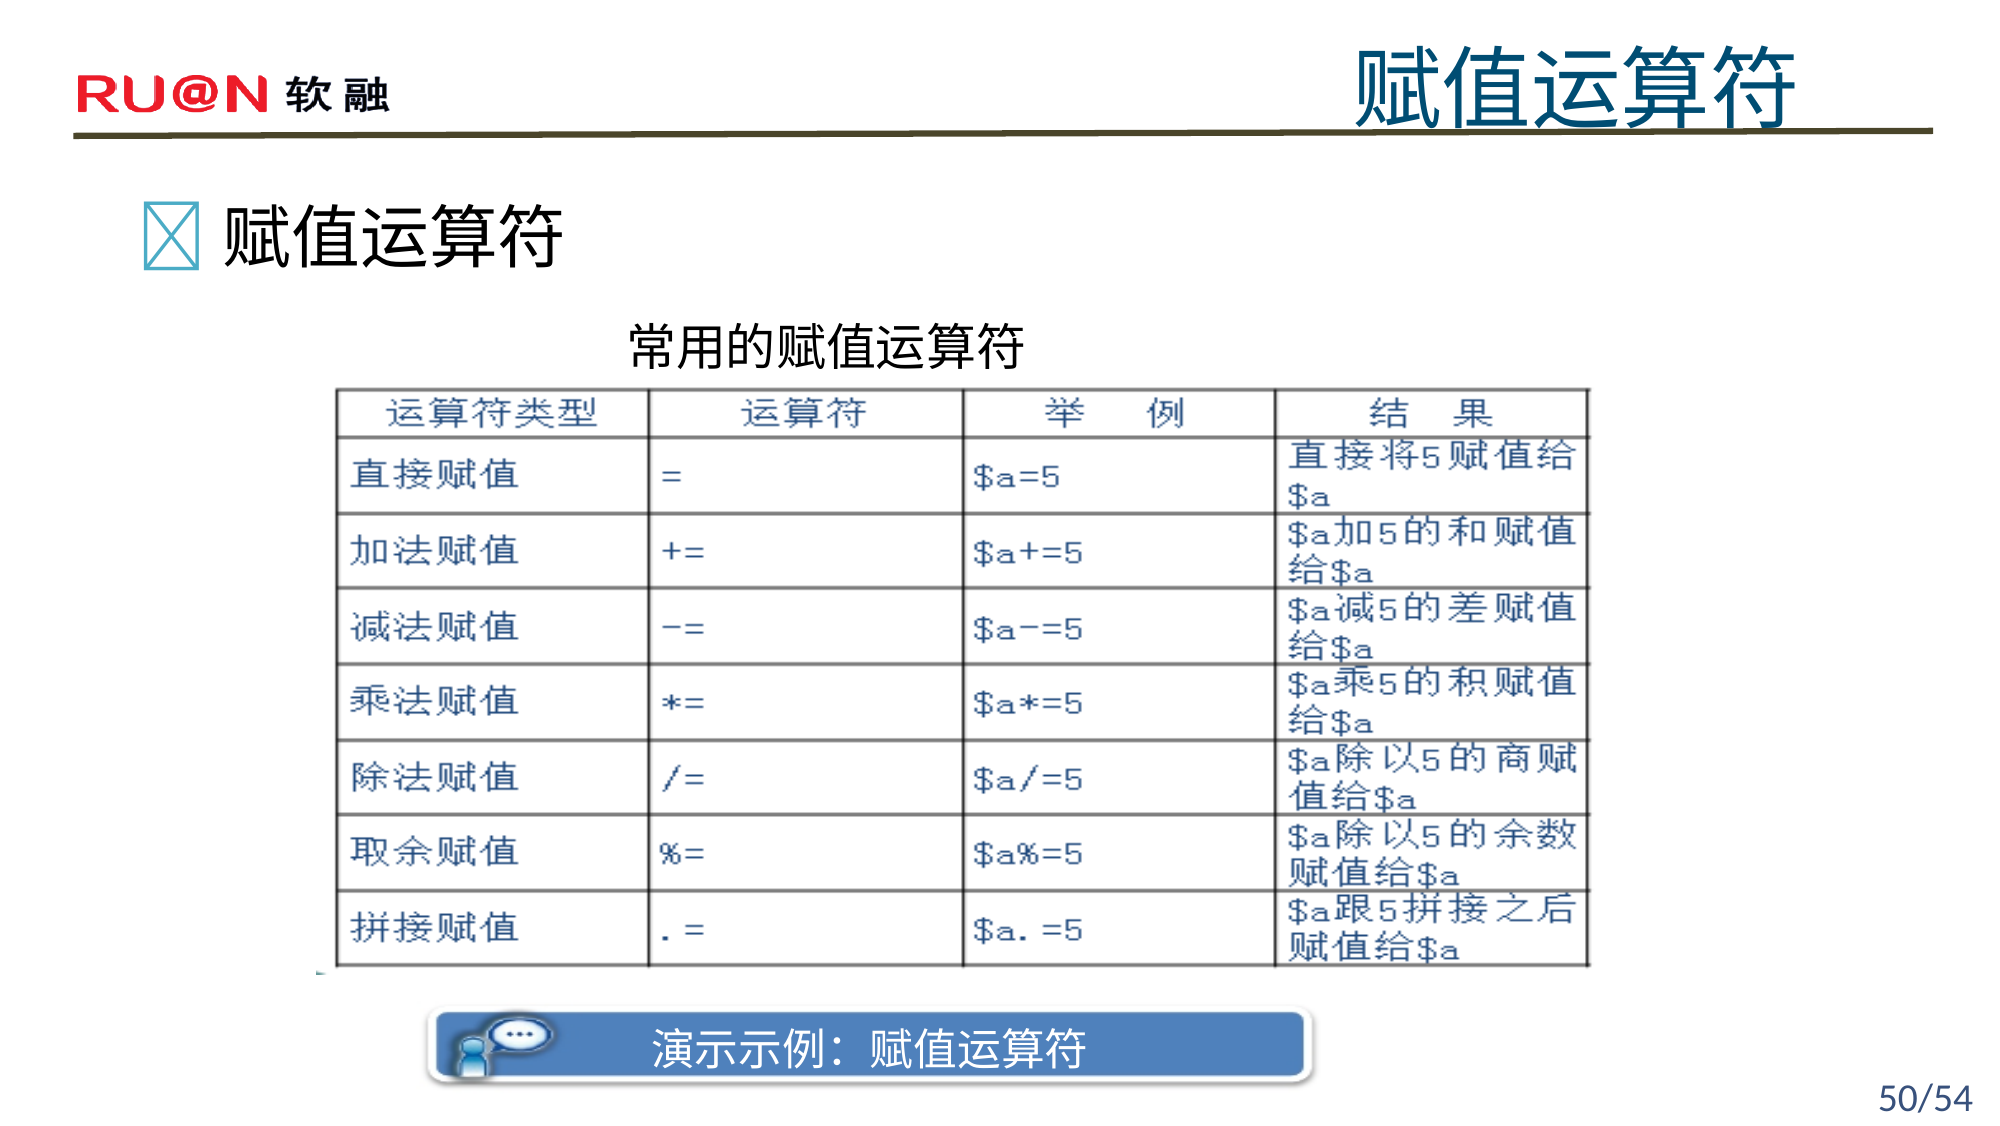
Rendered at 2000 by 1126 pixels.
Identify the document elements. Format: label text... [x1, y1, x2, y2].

slide_number 50/54 [1524, 1065, 1991, 1126]
picture [77, 74, 392, 113]
text_box 演示示例：赋值运算符 [1330, 1012, 1334, 1084]
picture [316, 374, 1617, 975]
text_box 常用的赋值运算符 [183, 287, 1850, 388]
text_box 赋值运算符 [1352, 50, 1800, 149]
text_box 赋值运算符 [137, 202, 567, 286]
picture [416, 999, 1326, 1095]
